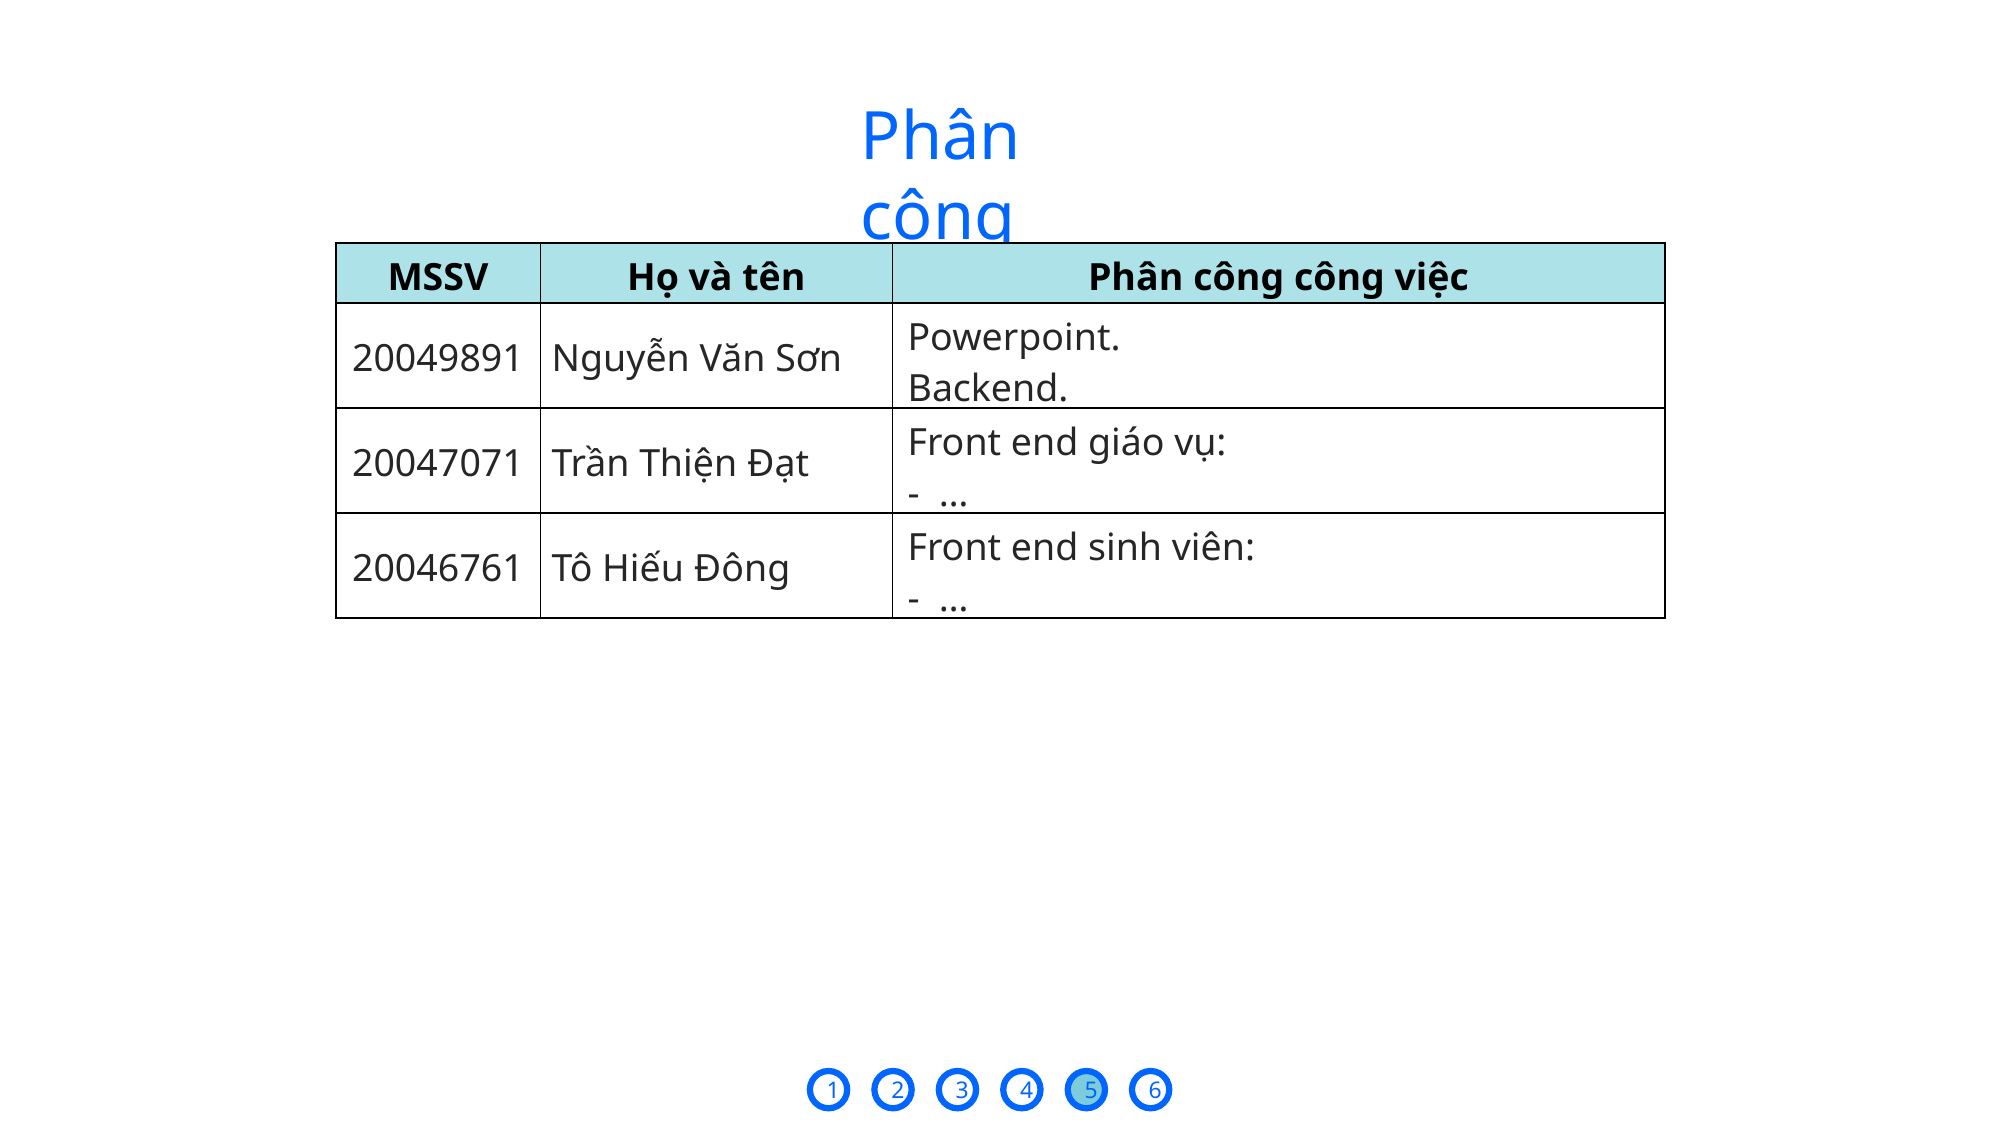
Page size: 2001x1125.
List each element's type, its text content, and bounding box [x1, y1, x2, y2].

table_cell Nguyễn Văn Sơn [541, 304, 892, 407]
table_cell Front end giáo vụ: - … [893, 409, 1664, 512]
text_box 5 [1067, 1070, 1106, 1109]
text_box Phân công [845, 85, 1198, 242]
table_cell 20049891 [337, 304, 540, 407]
table_header Phân công công việc [893, 244, 1664, 302]
text_box 2 [874, 1070, 912, 1109]
table_cell Powerpoint. Backend. [893, 304, 1664, 407]
text_box 6 [1131, 1070, 1170, 1109]
table_cell Trần Thiện Đạt [541, 409, 892, 512]
text_box 3 [938, 1070, 977, 1109]
table_cell Tô Hiếu Đông [541, 514, 892, 617]
table_cell 20046761 [337, 514, 540, 617]
text_box 4 [1003, 1070, 1041, 1109]
table_header Họ và tên [541, 244, 892, 302]
table_cell Front end sinh viên: - … [893, 514, 1664, 617]
table_header MSSV [337, 244, 540, 302]
text_box 1 [809, 1070, 848, 1109]
table_cell 20047071 [337, 409, 540, 512]
